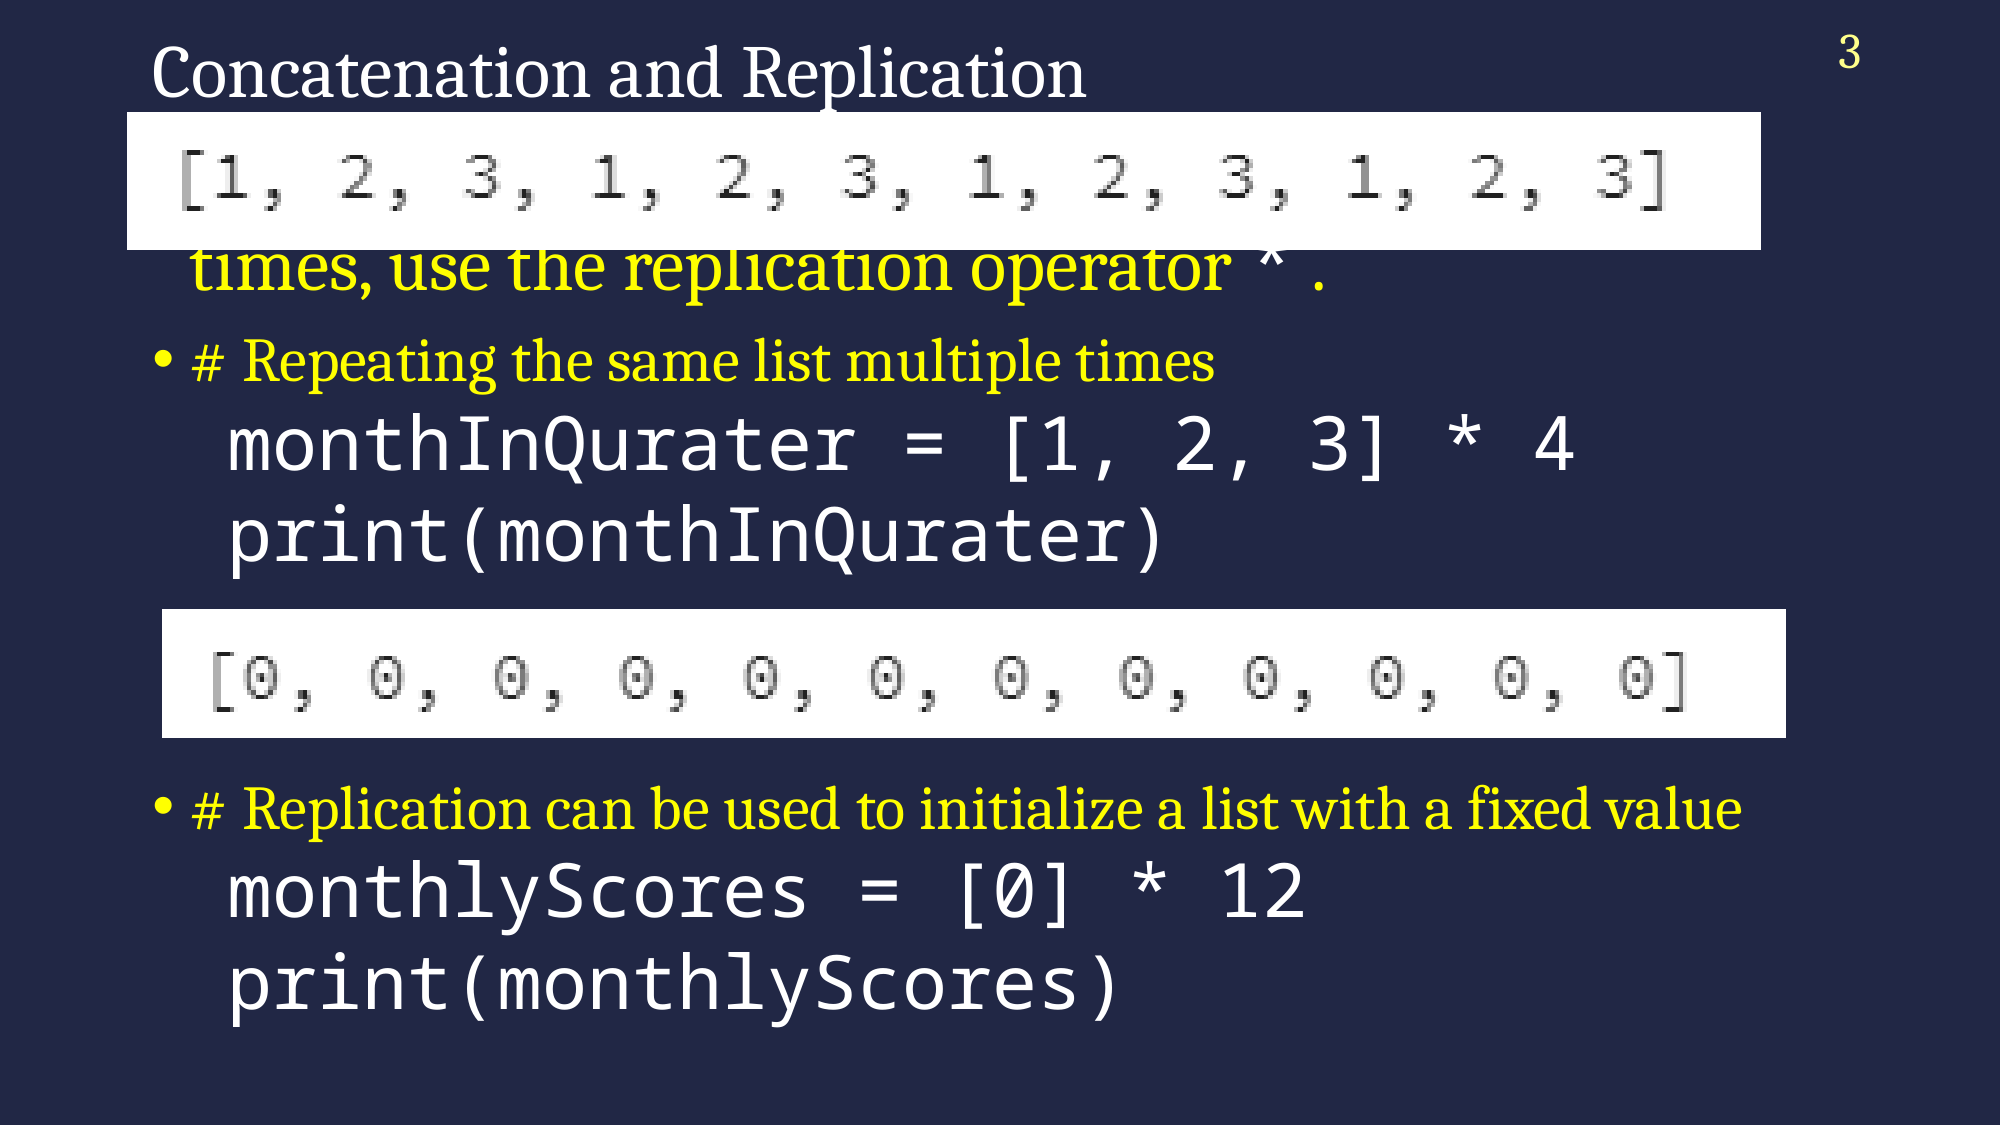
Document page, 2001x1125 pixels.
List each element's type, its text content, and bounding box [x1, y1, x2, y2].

picture [161, 608, 1787, 738]
title Concatenation and Replication [137, 22, 1877, 125]
slide_number 3 [1760, 18, 1877, 79]
picture [126, 111, 1761, 251]
list If you want to concatenate the same list multiple times, use the replication operator * . # Repeating the same list multiple times monthInQurater = [1, 2, 3] * 4 print(monthInQurater) # Replication can be used to initialize a list with a fixed value monthlyScores = [0] * 12 print(monthlyScores) [137, 137, 1877, 1038]
